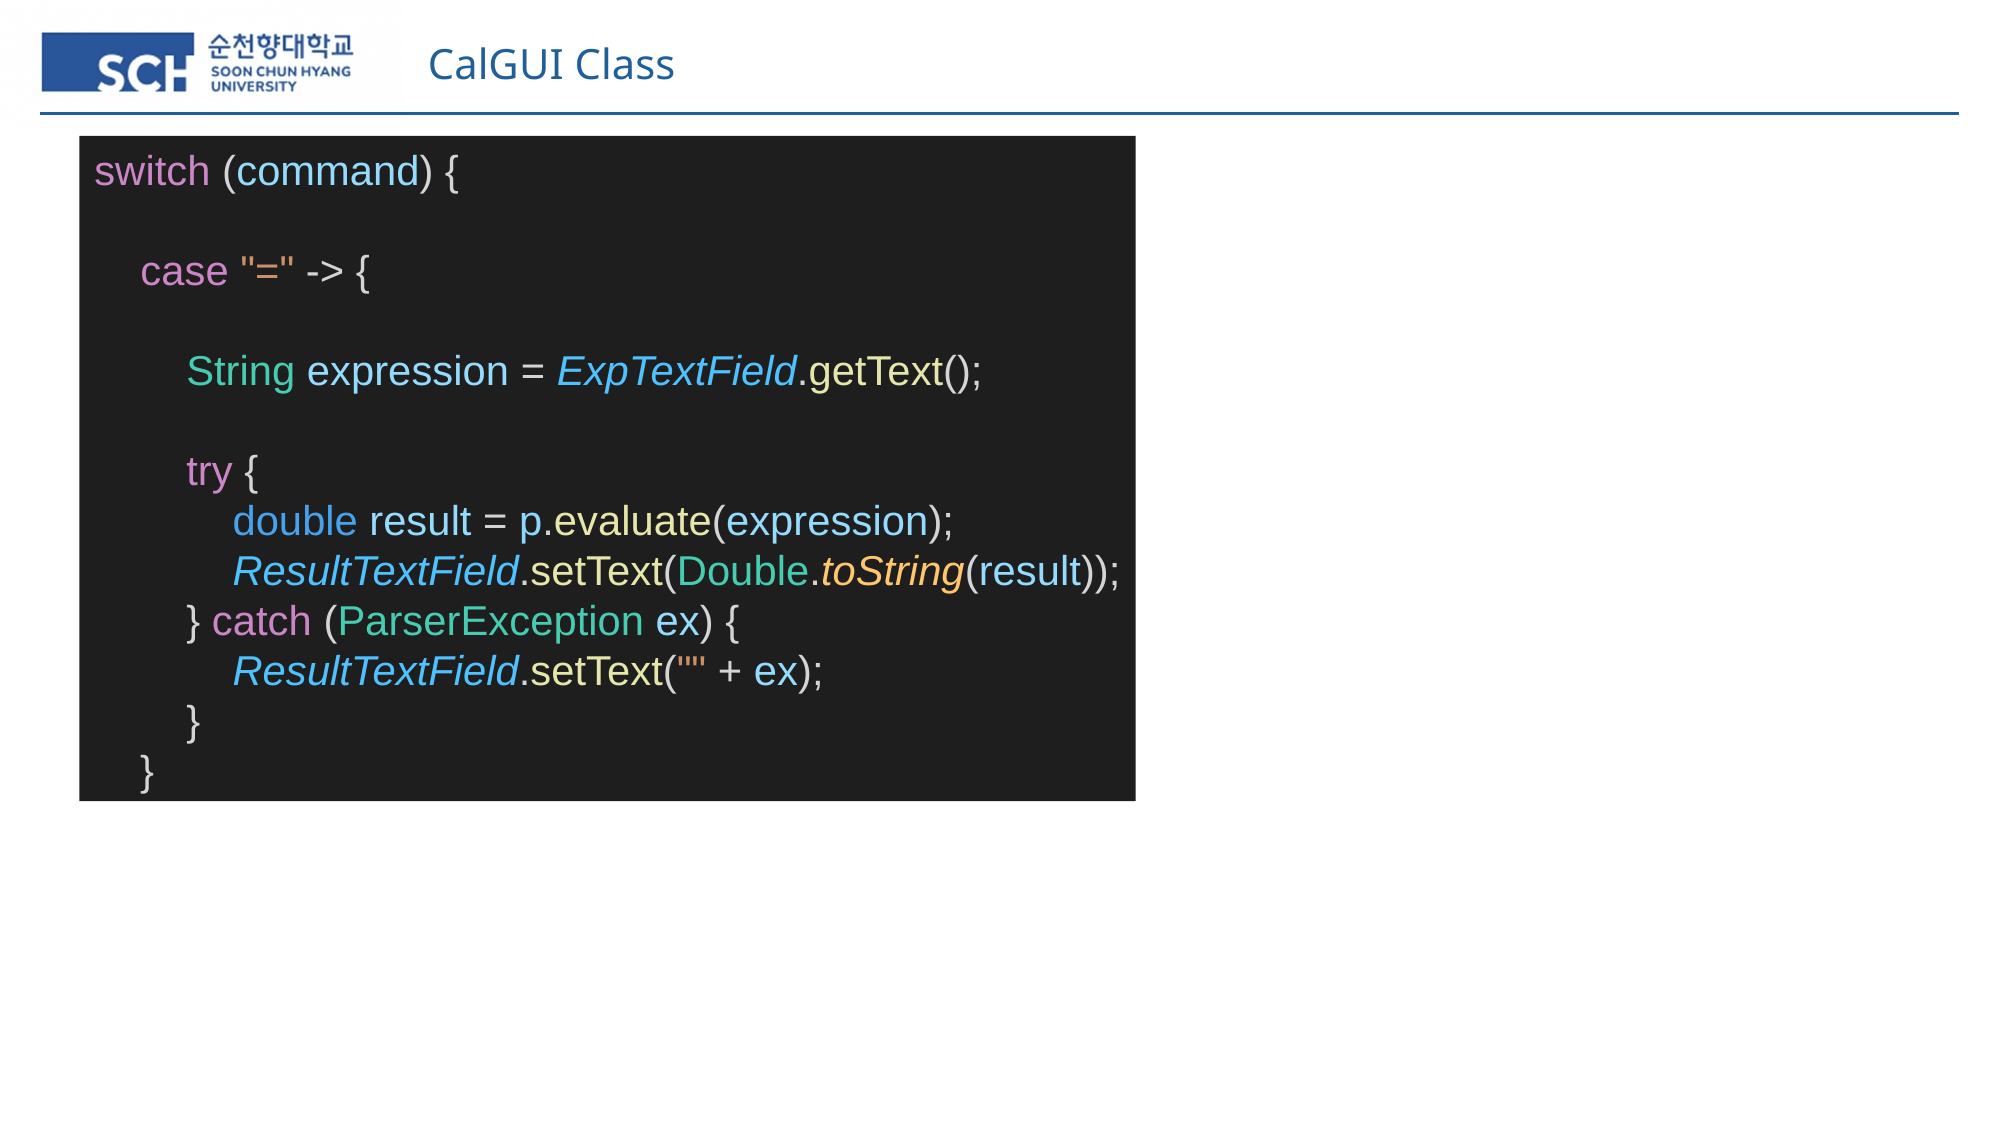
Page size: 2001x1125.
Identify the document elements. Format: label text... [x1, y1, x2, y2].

text_box CalGUI Class [413, 30, 1061, 95]
text_box switch (command) { case "=" -> { String expression = ExpTextField.getText(); try { double result = p.evaluate(expression); ResultTextField.setText(Double.toString(result)); } catch (ParserException ex) { ResultTextField.setText("" + ex); } } [79, 135, 1136, 802]
picture [0, 0, 404, 134]
